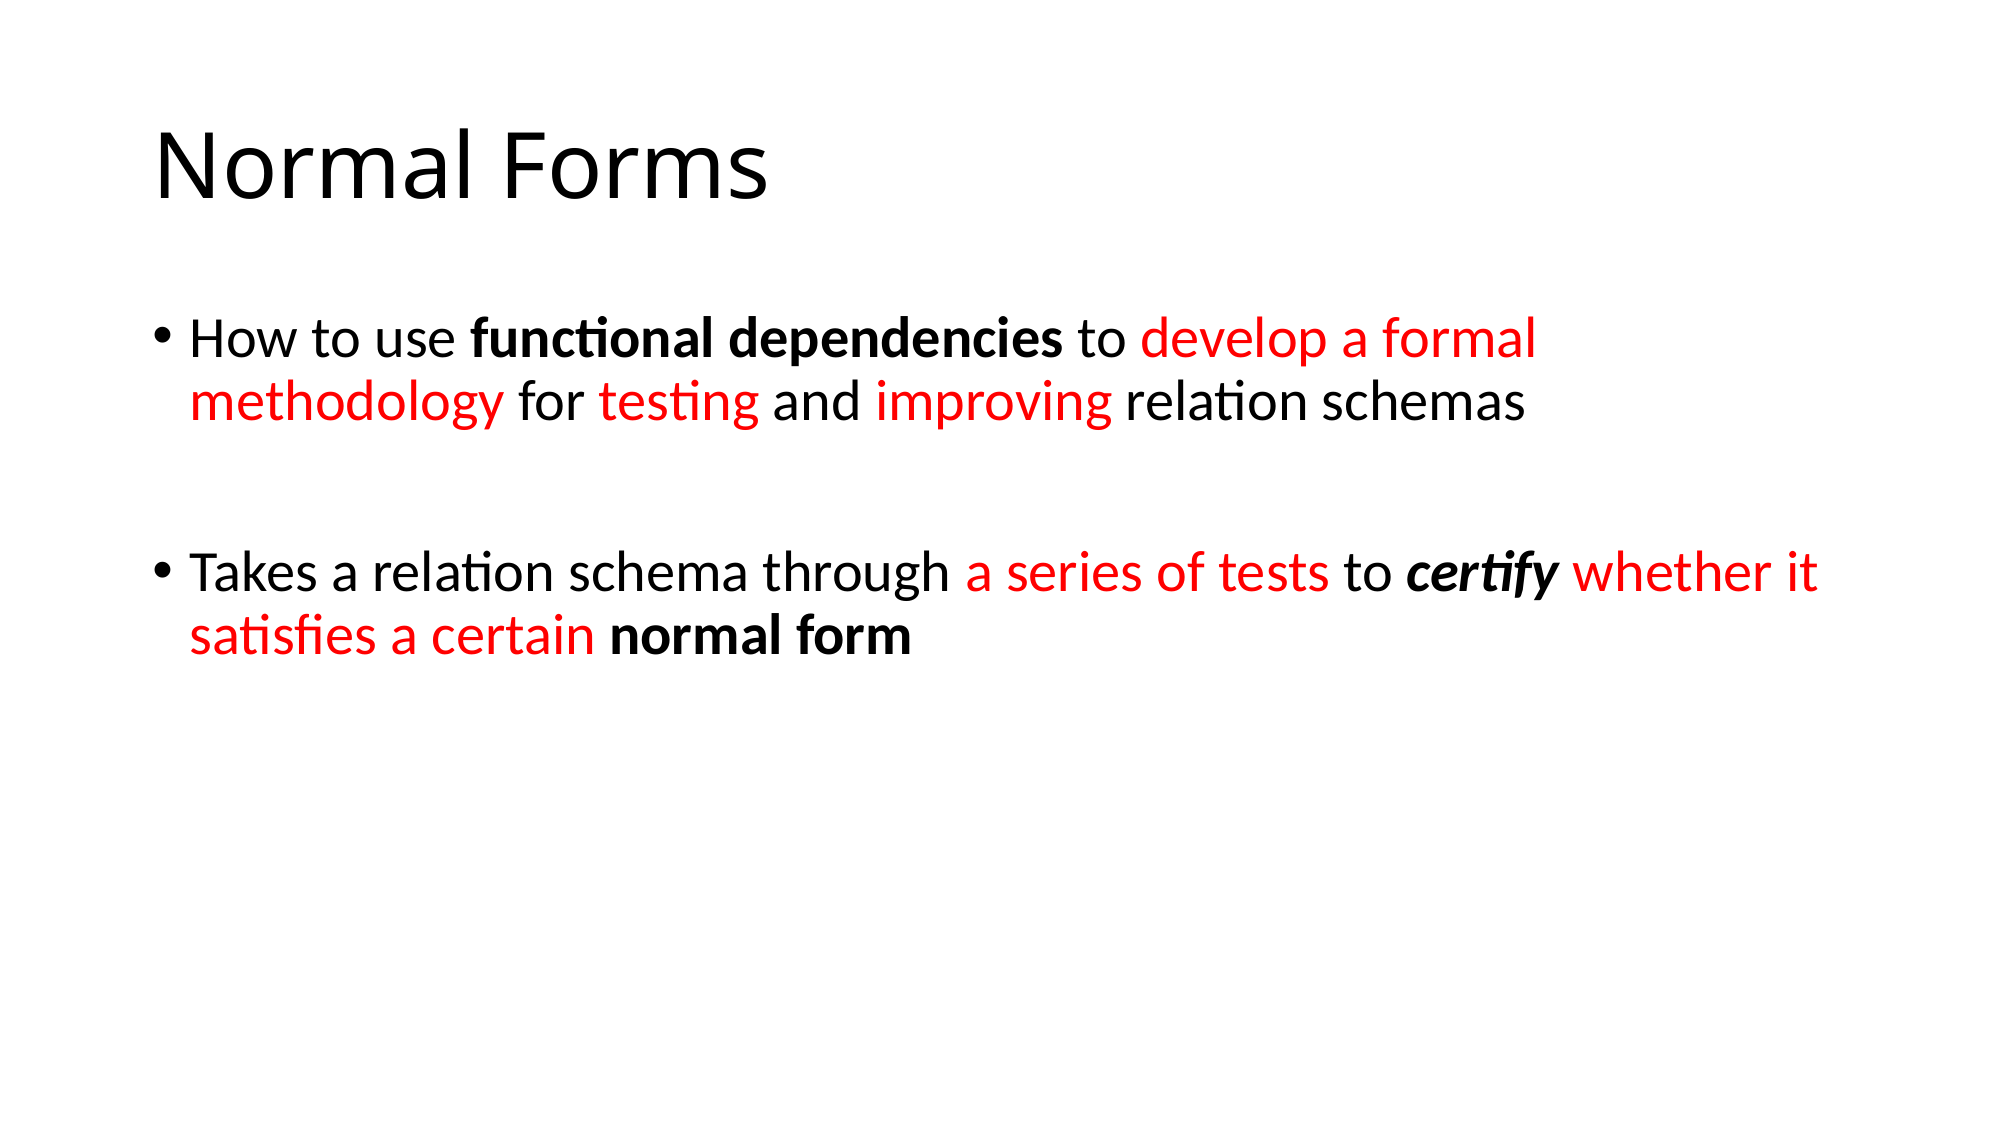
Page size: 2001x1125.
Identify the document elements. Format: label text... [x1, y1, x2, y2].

list How to use functional dependencies to develop a formal methodology for testing and improving relation schemas Takes a relation schema through a series of tests to certify whether it satisfies a certain normal form [137, 299, 1863, 1014]
title Normal Forms [137, 59, 1863, 278]
